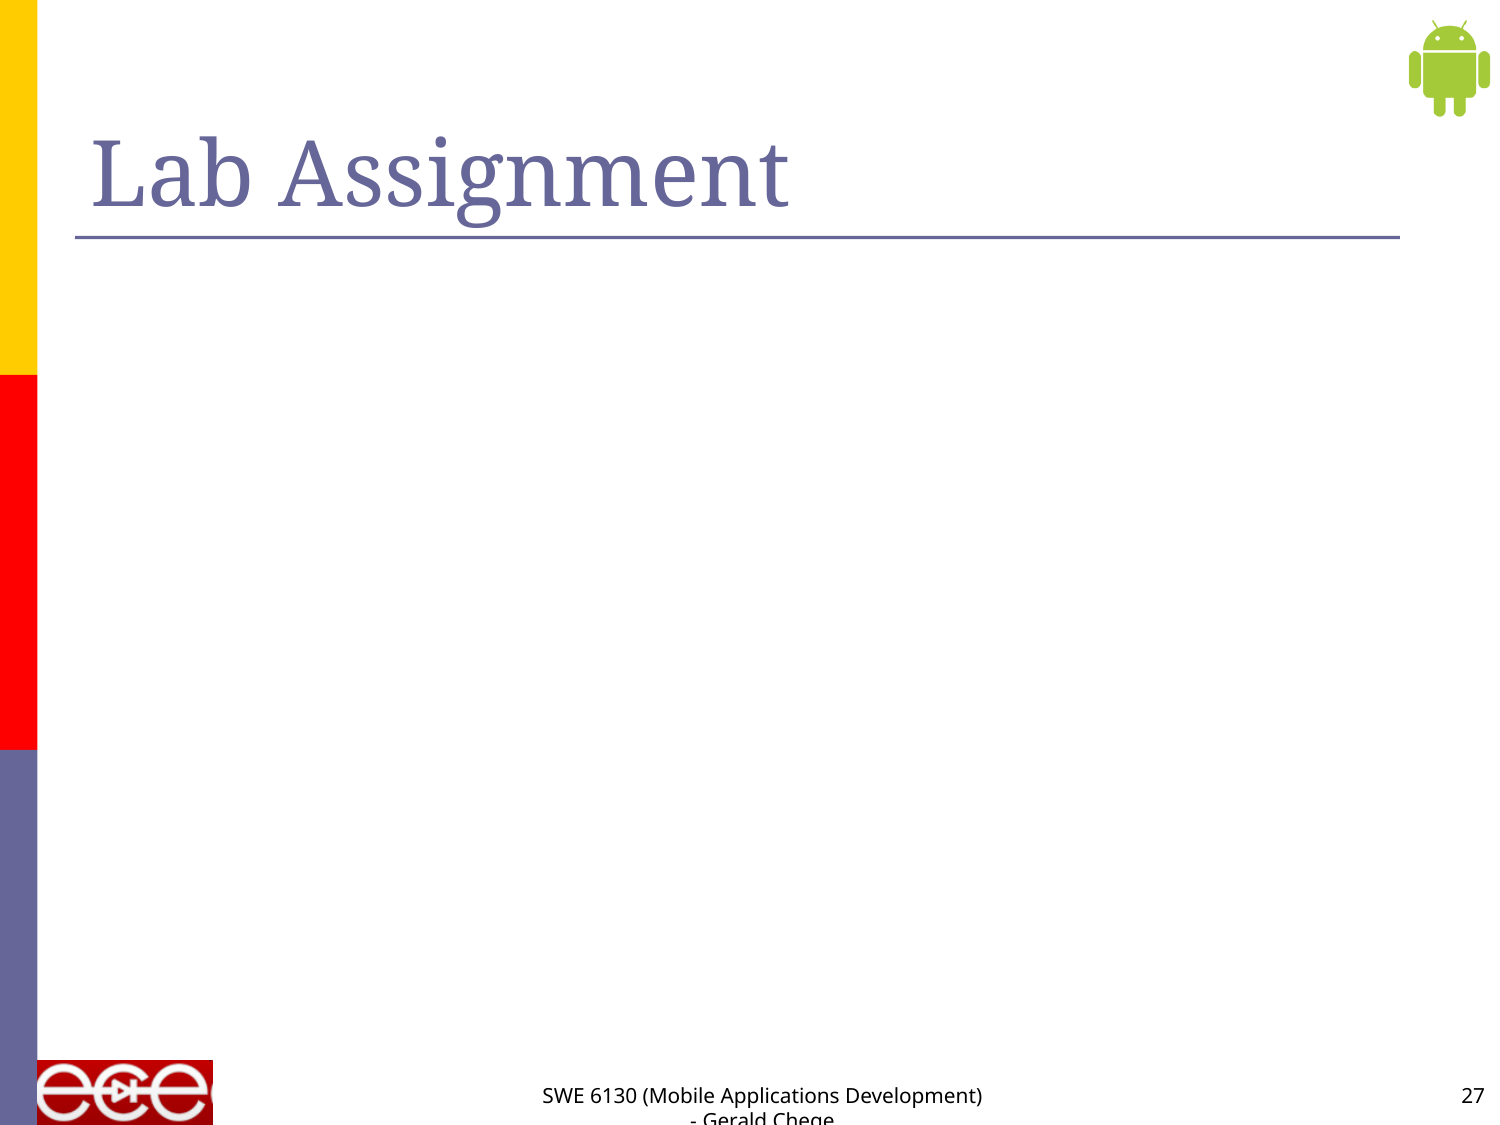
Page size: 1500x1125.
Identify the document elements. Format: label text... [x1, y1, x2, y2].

picture [1400, 0, 1500, 125]
footer SWE 6130 (Mobile Applications Development) - Gerald Chege [524, 1074, 1001, 1125]
picture [37, 1060, 213, 1125]
title Lab Assignment [75, 45, 1400, 233]
slide_number 27 [1149, 1074, 1500, 1125]
